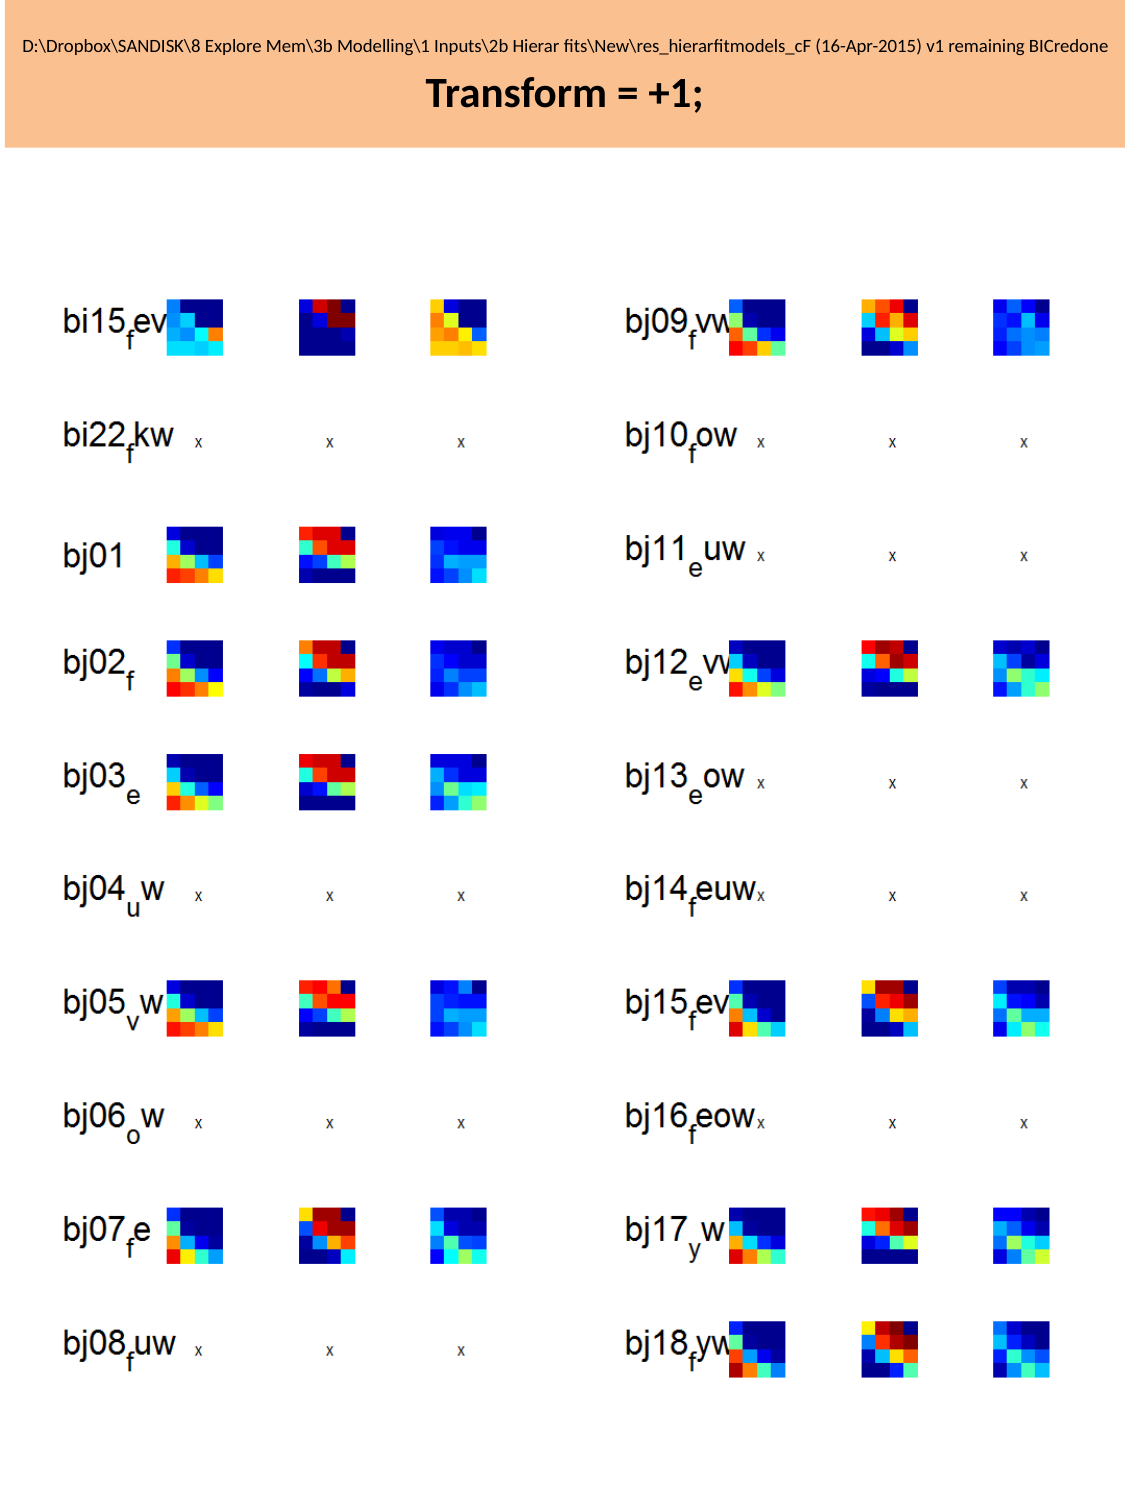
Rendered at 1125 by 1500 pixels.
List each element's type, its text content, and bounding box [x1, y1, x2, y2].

picture [562, 265, 1084, 1412]
picture [0, 265, 522, 1412]
subtitle D:\Dropbox\SANDISK\8 Explore Mem\3b Modelling\1 Inputs\2b Hierar fits\New\res_hierarfitmodels_cF (16-Apr-2015) v1 remaining BICredone Transform = +1; [4, 0, 1125, 148]
